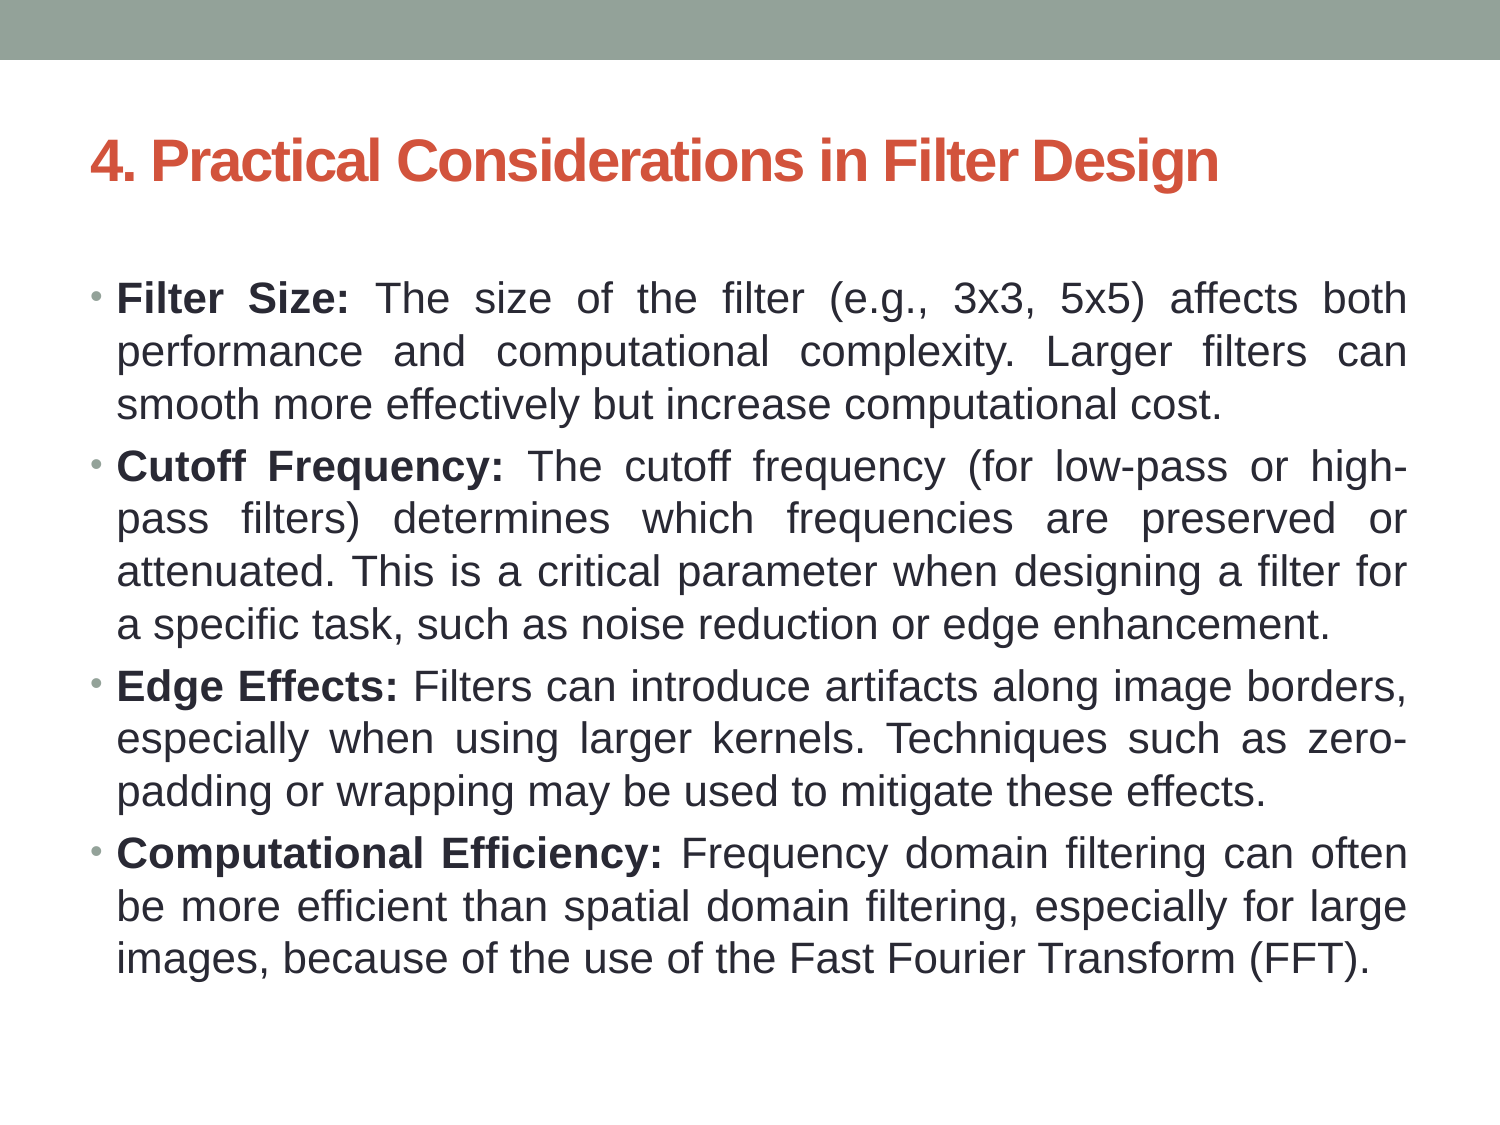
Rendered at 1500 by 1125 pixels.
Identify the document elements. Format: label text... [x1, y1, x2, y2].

title 4. Practical Considerations in Filter Design [75, 112, 1425, 262]
list Filter Size: The size of the filter (e.g., 3x3, 5x5) affects both performance and computational complexity. Larger filters can smooth more effectively but increase computational cost. Cutoff Frequency: The cutoff frequency (for low-pass or high-pass filters) determines which frequencies are preserved or attenuated. This is a critical parameter when designing a filter for a specific task, such as noise reduction or edge enhancement. Edge Effects: Filters can introduce artifacts along image borders, especially when using larger kernels. Techniques such as zero-padding or wrapping may be used to mitigate these effects. Computational Efficiency: Frequency domain filtering can often be more efficient than spatial domain filtering, especially for large images, because of the use of the Fast Fourier Transform (FFT). [75, 262, 1425, 1050]
